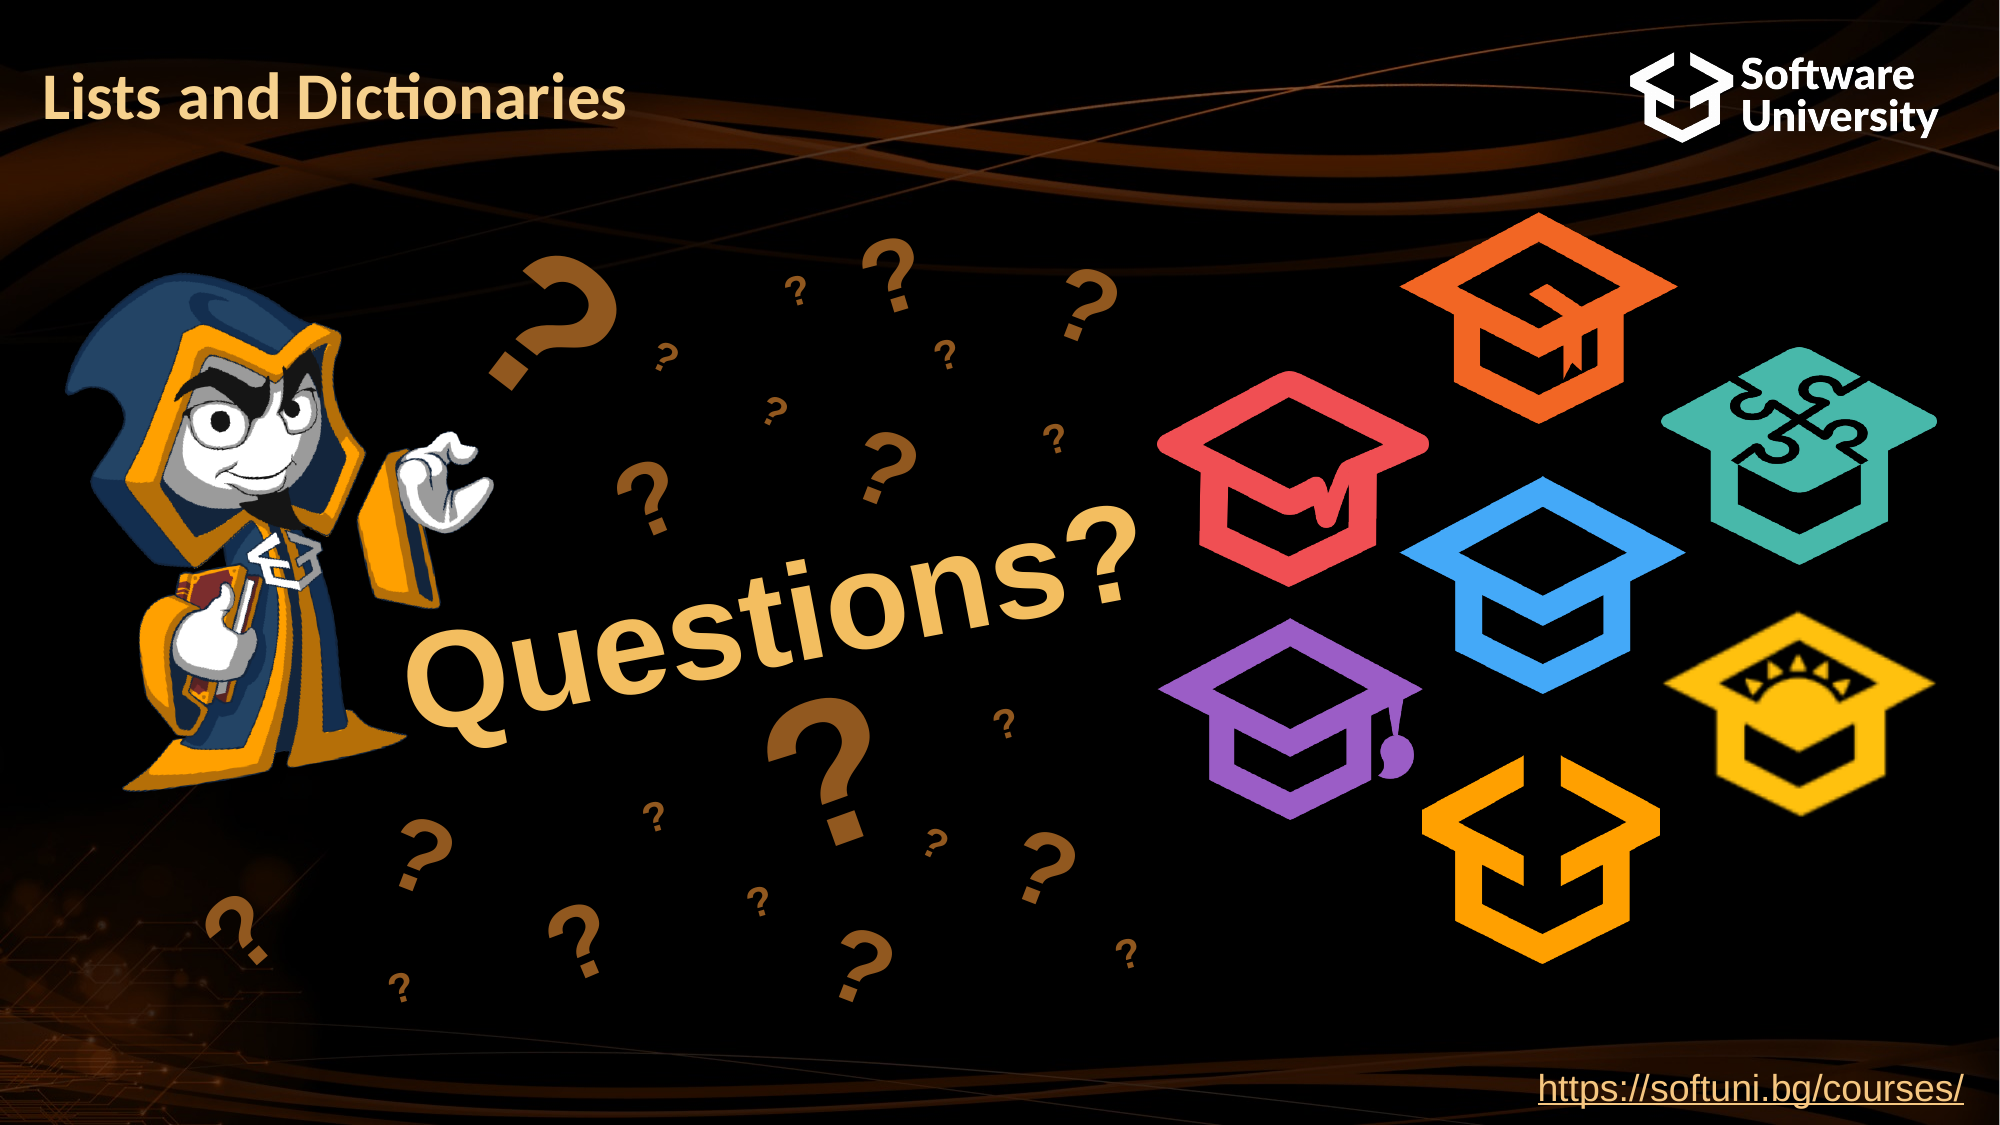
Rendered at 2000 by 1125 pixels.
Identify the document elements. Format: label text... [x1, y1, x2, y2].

picture [0, 0, 2000, 1125]
title Lists and Dictionaries [30, 6, 1602, 189]
list https://softuni.bg/courses/ [250, 1050, 1971, 1125]
